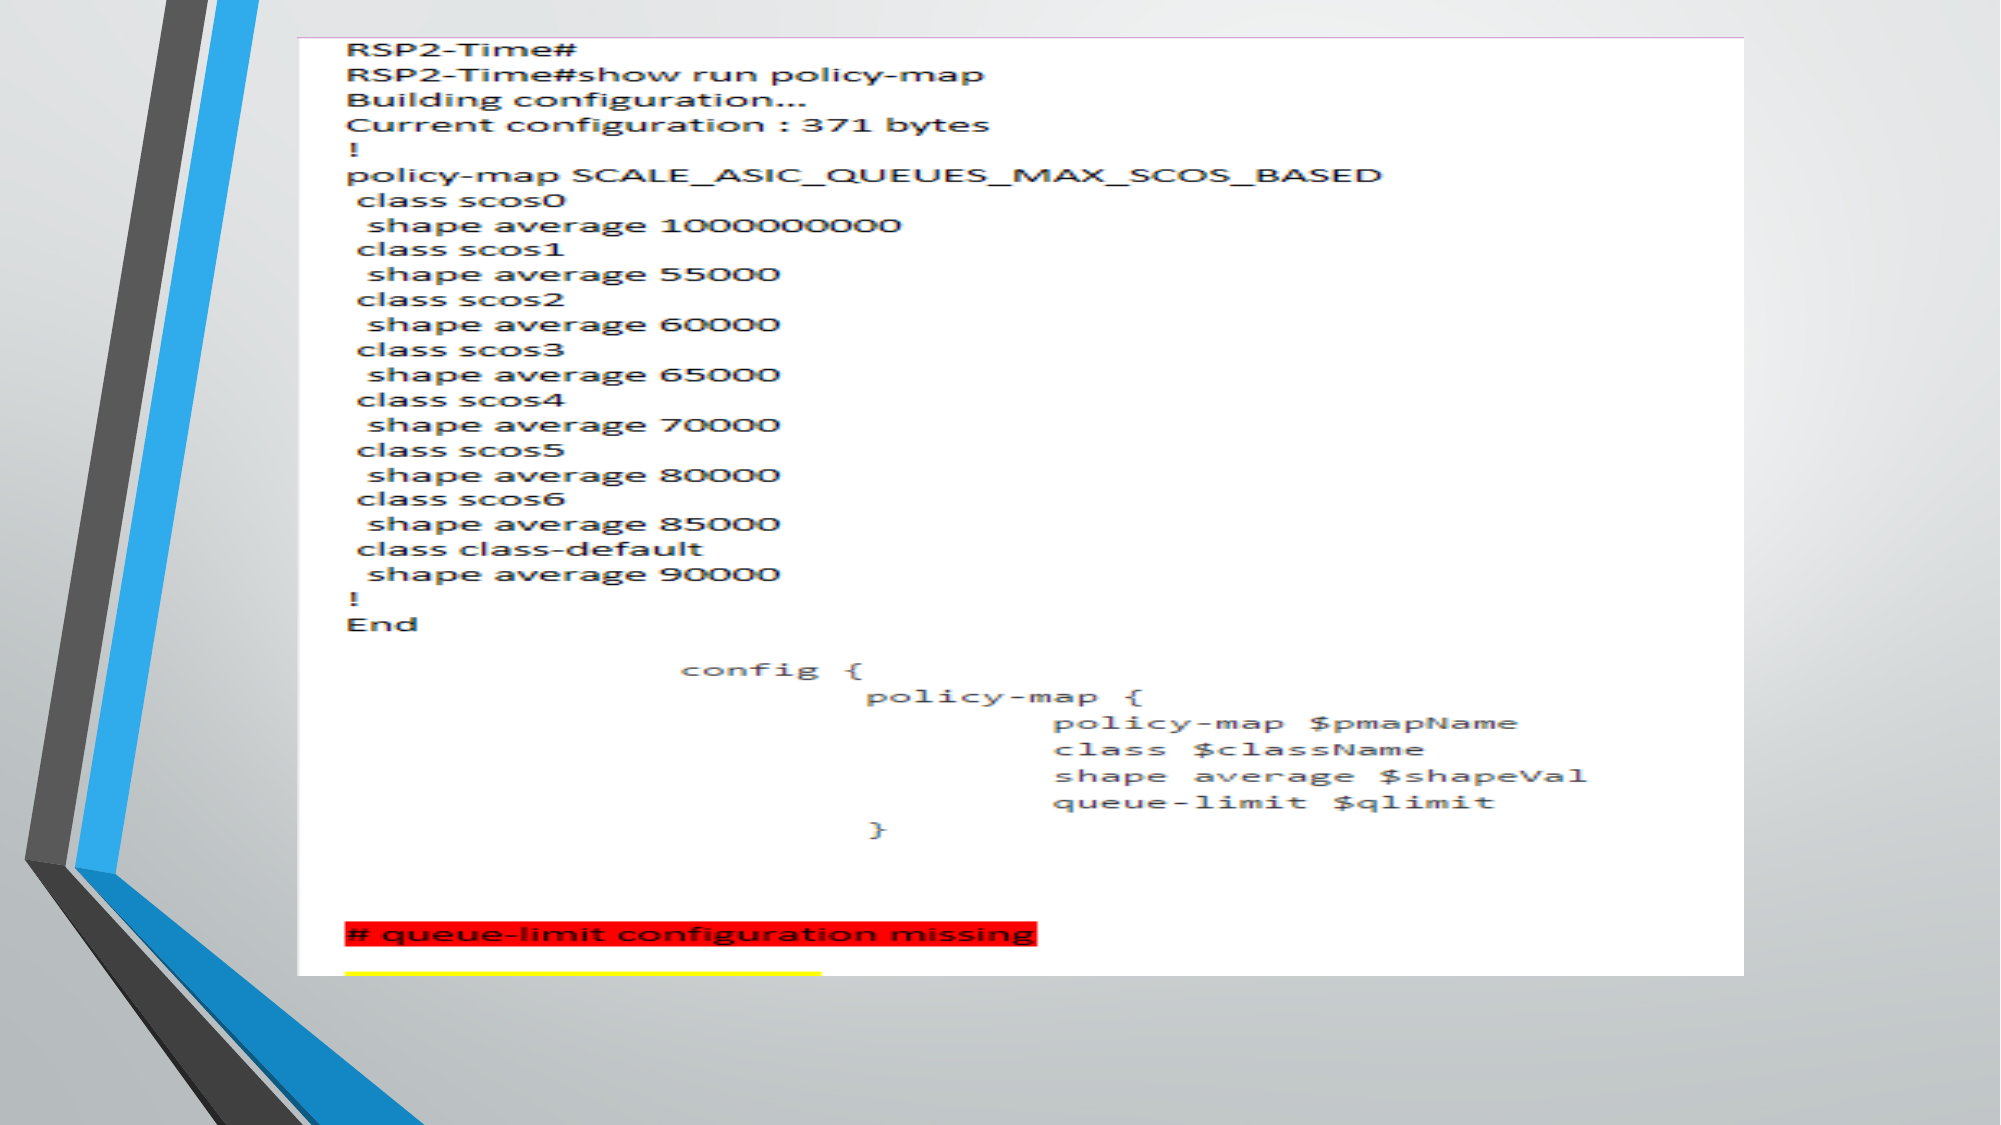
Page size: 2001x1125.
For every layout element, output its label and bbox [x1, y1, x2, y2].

picture [296, 36, 1744, 976]
